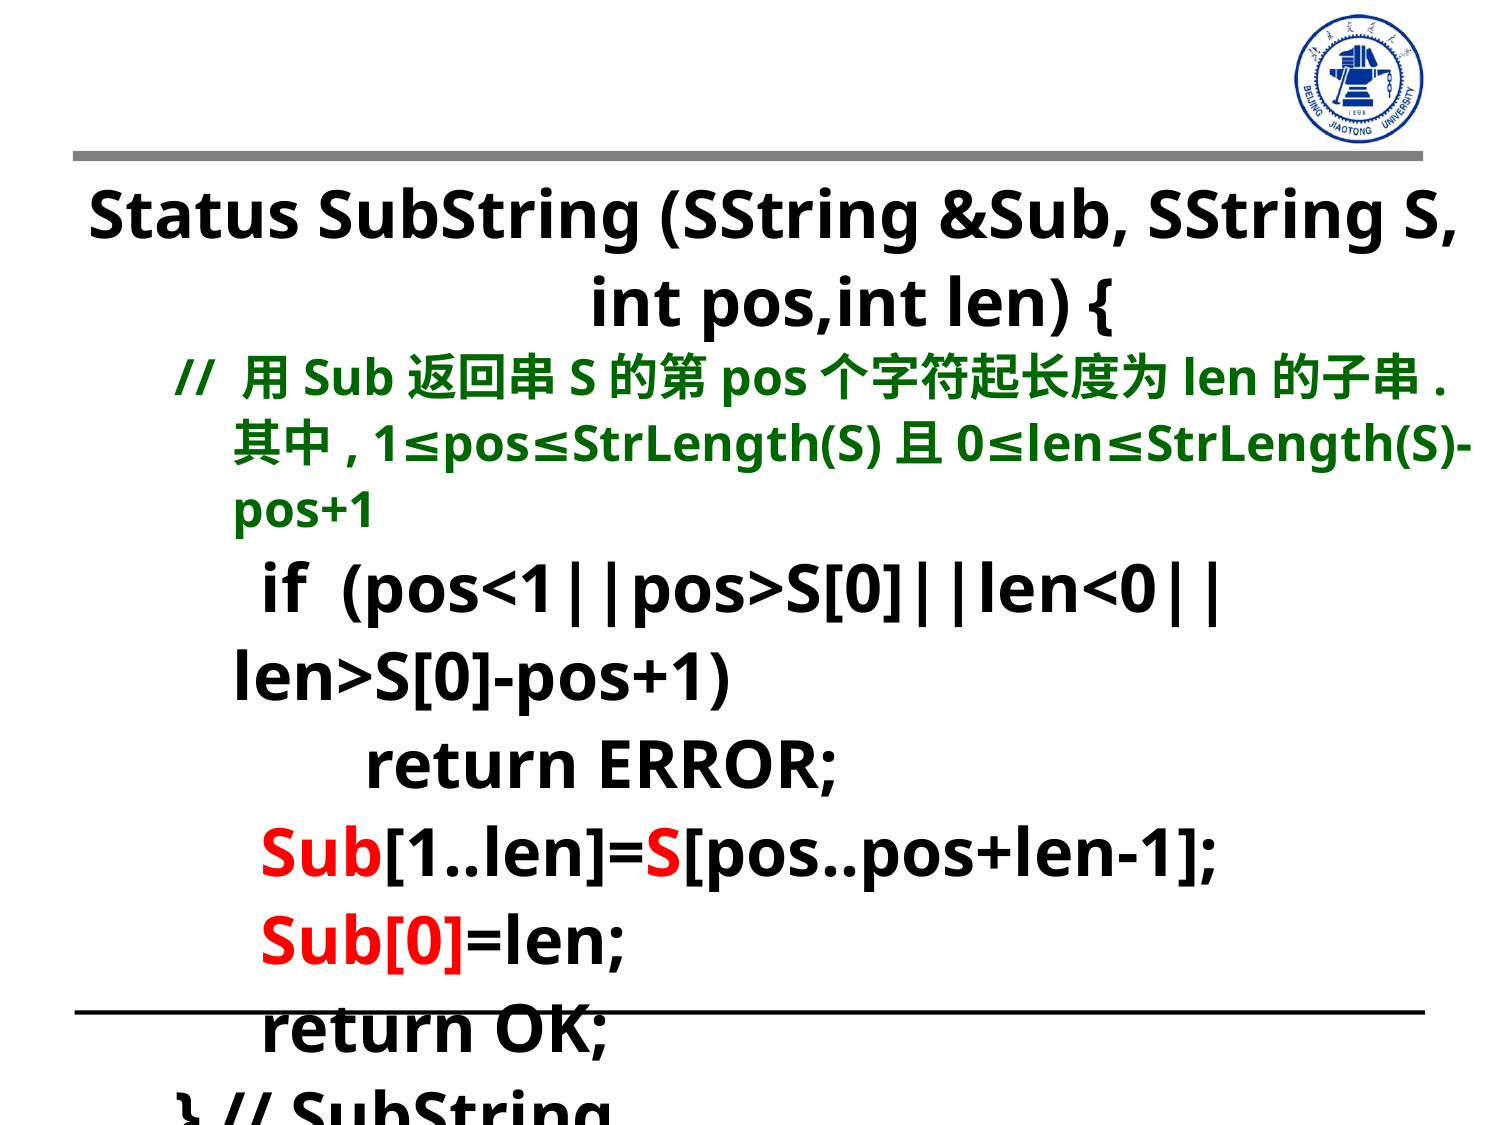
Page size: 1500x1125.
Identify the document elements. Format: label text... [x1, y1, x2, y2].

text_box Status SubString (SString &Sub, SString S, int pos,int len) { // 用Sub返回串S的第pos个字符起长度为len的子串.其中, 1≤pos≤StrLength(S)且0≤len≤StrLength(S)-pos+1 if (pos<1||pos>S[0]||len<0||len>S[0]-pos+1) return ERROR; Sub[1..len]=S[pos..pos+len-1]; Sub[0]=len; return OK; } // SubString [56, 156, 1500, 1125]
picture [1294, 14, 1424, 144]
